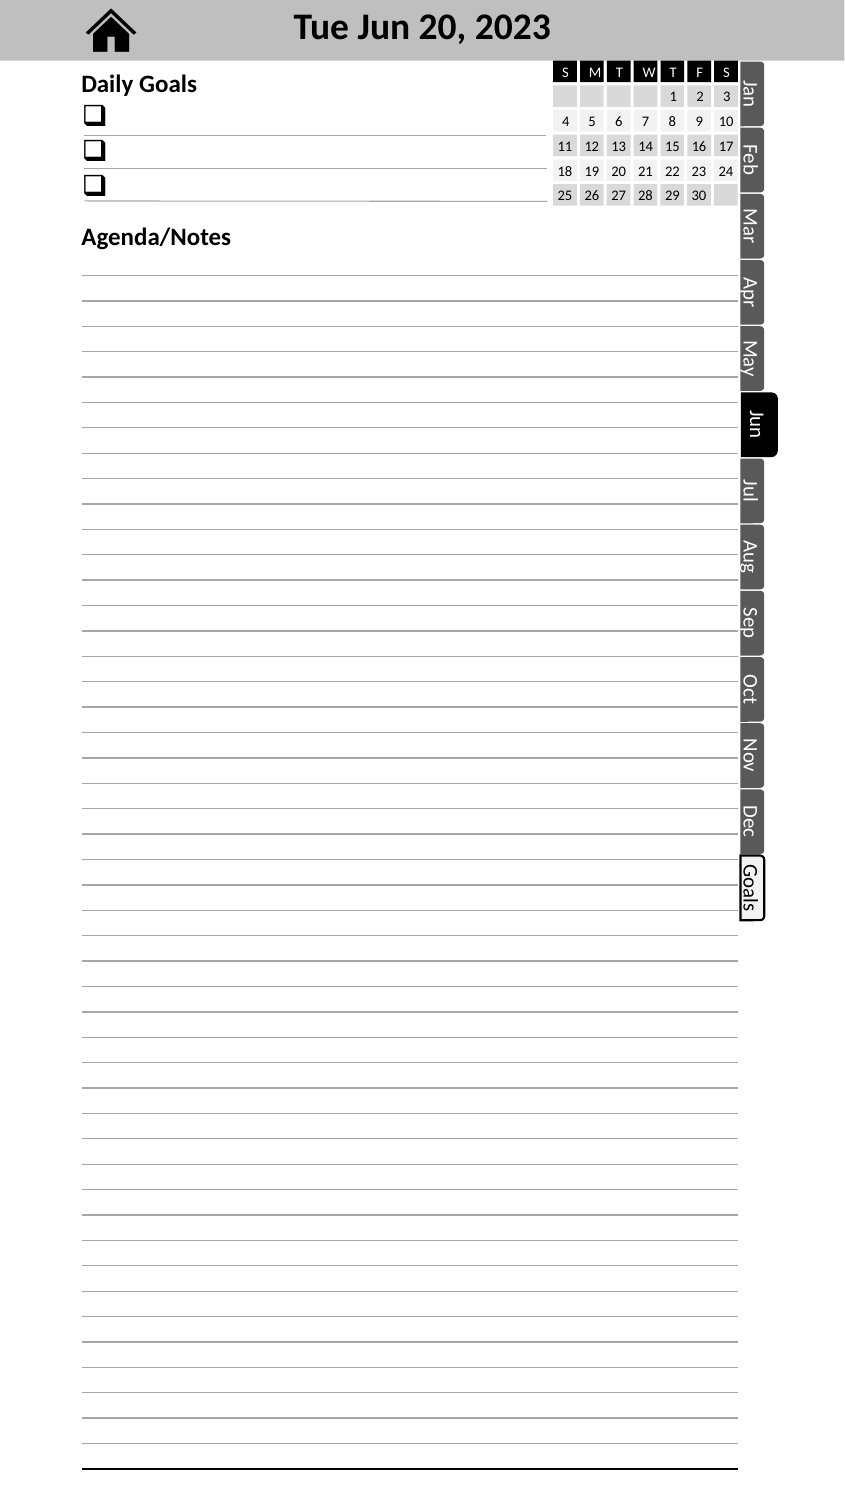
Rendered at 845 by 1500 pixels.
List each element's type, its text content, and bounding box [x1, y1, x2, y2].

list Tue Jun 20, 2023 [190, 0, 655, 61]
picture [82, 1, 140, 59]
